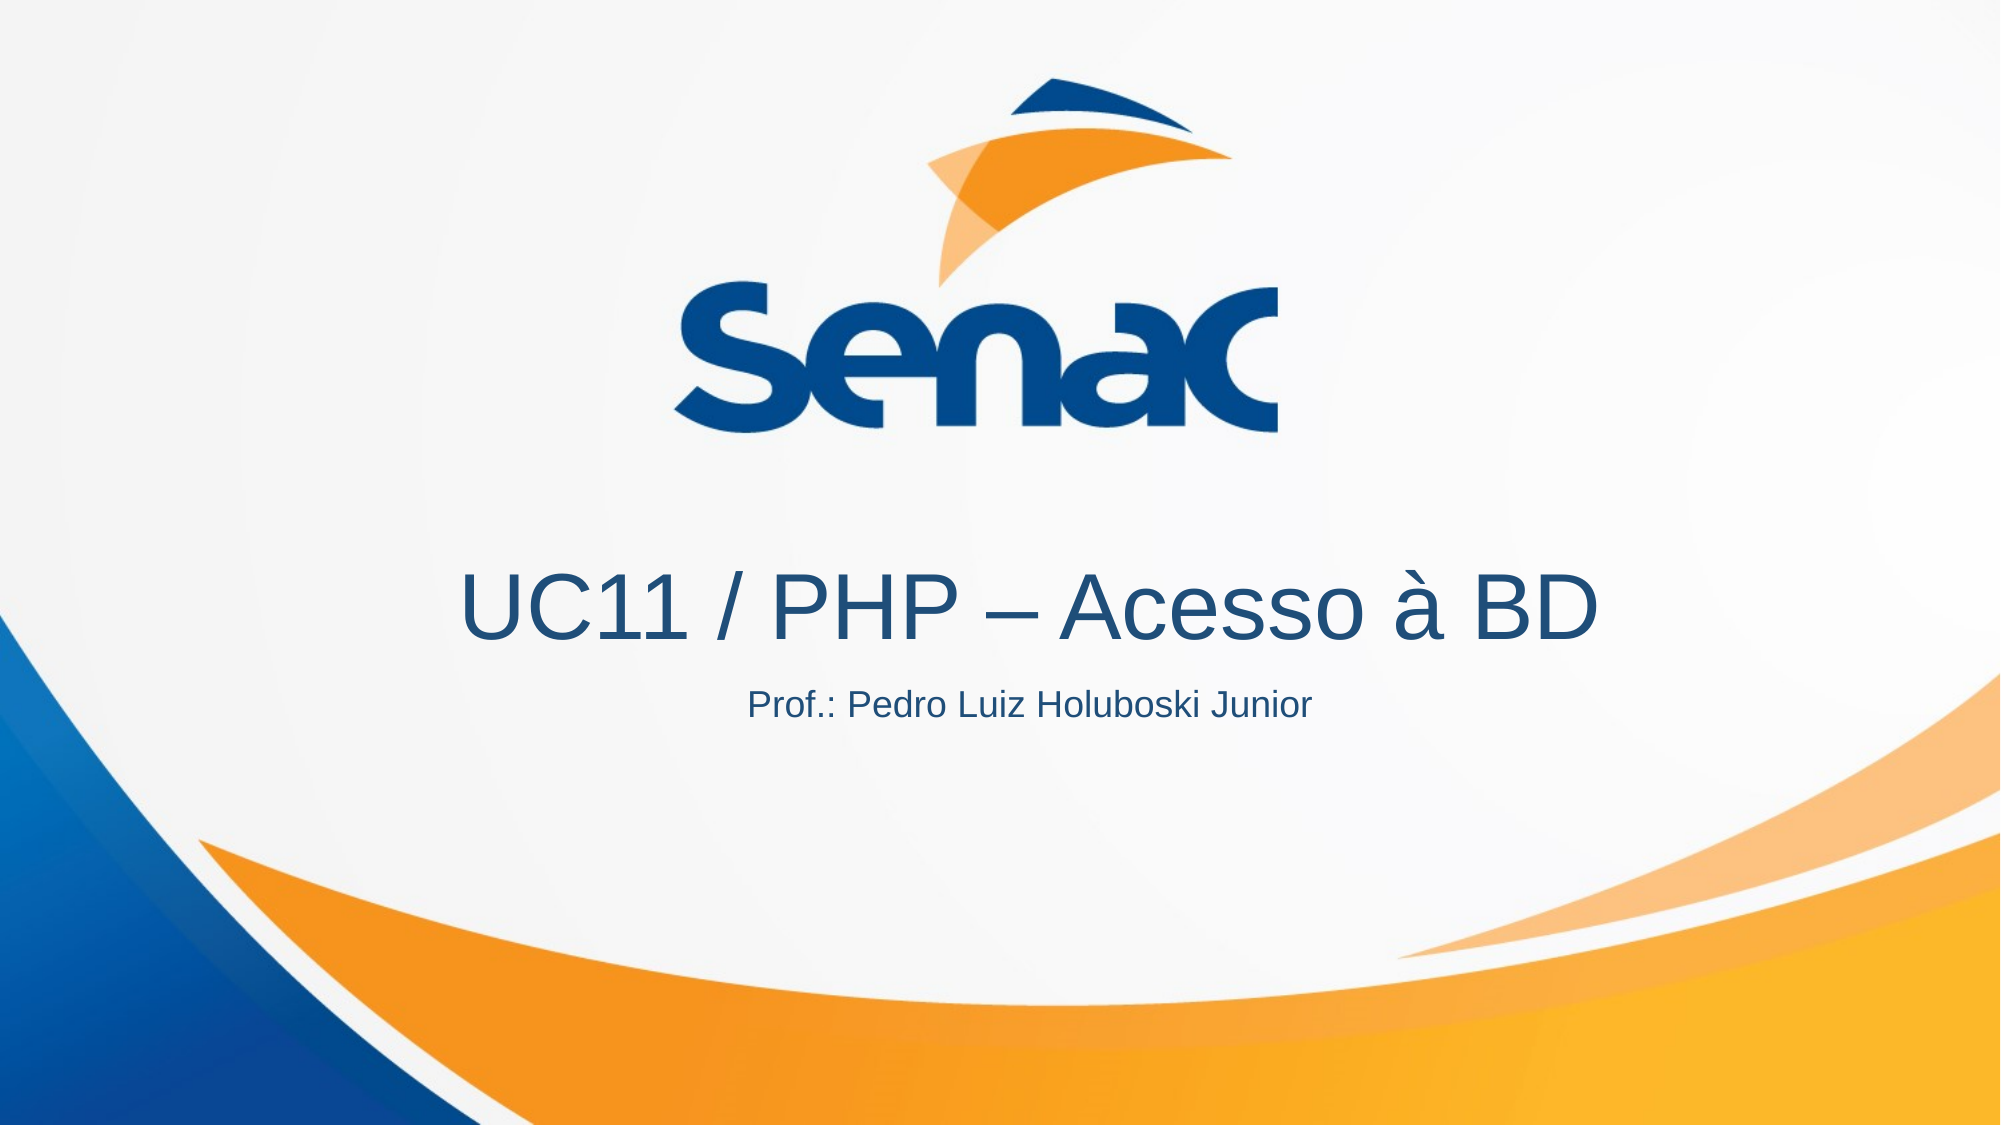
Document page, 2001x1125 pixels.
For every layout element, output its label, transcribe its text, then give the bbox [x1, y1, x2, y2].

picture [0, 0, 2001, 1125]
subtitle Prof.: Pedro Luiz Holuboski Junior [279, 677, 1780, 798]
title UC11 / PHP – Acesso à BD [96, 475, 1964, 668]
